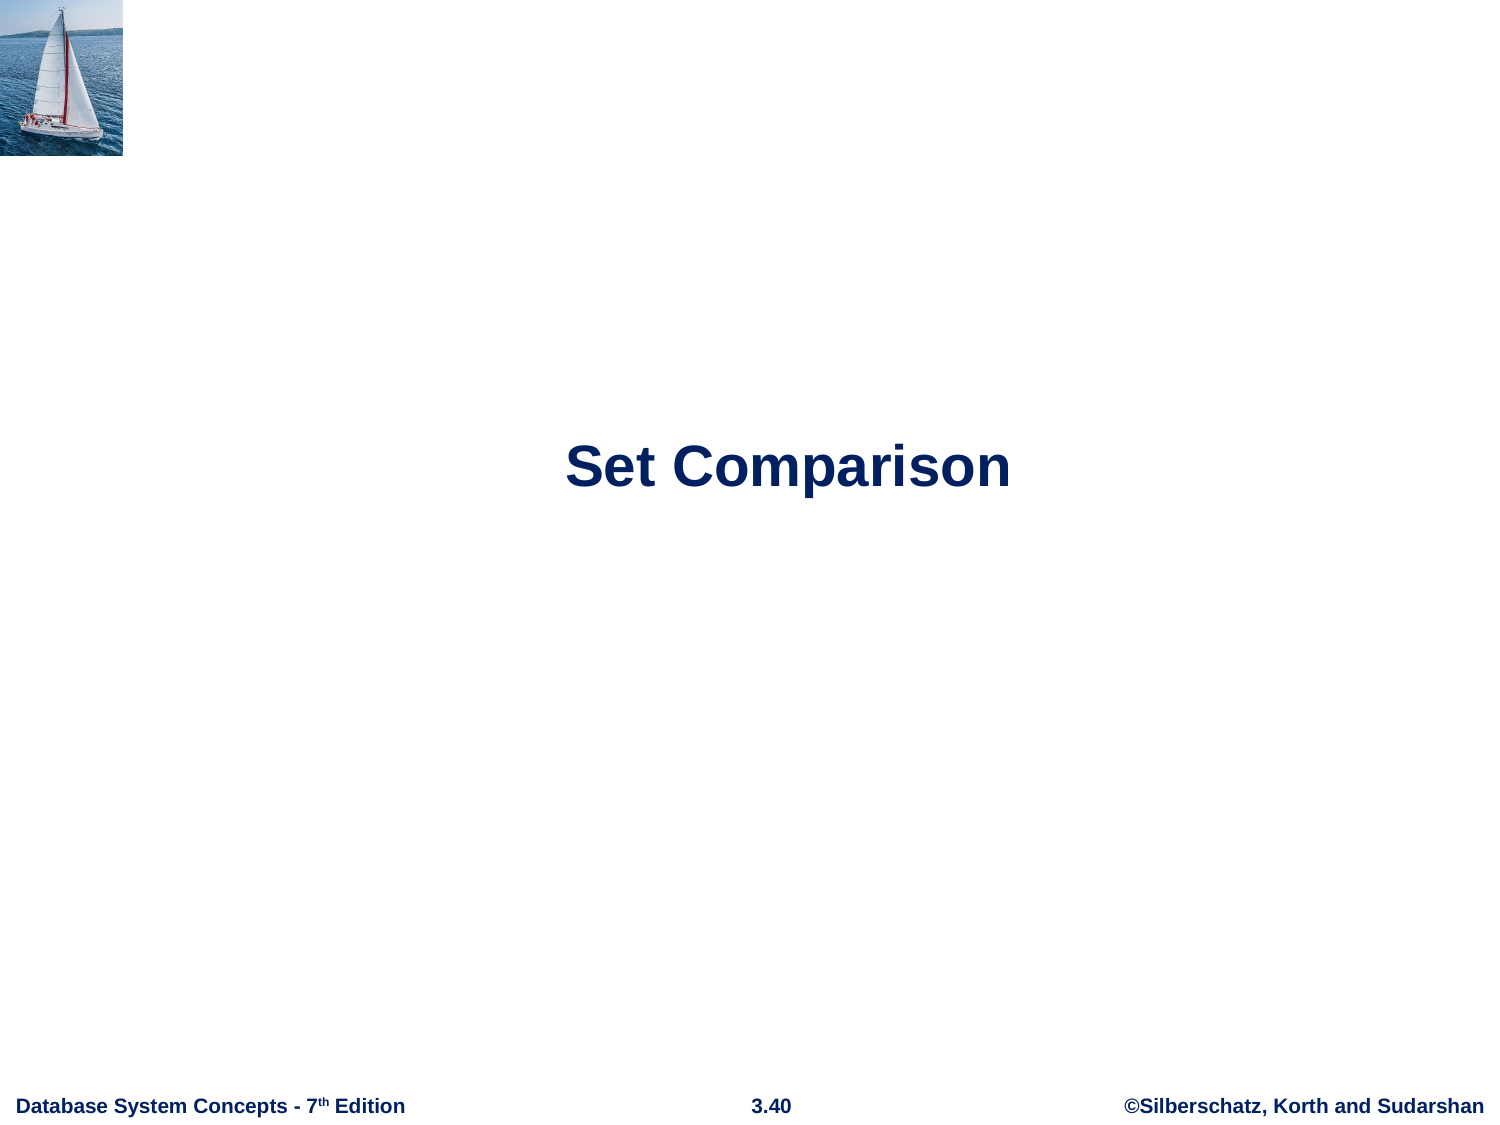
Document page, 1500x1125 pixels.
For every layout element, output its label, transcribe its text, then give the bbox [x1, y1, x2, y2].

title Set Comparison [125, 404, 1452, 506]
picture [0, 0, 123, 156]
